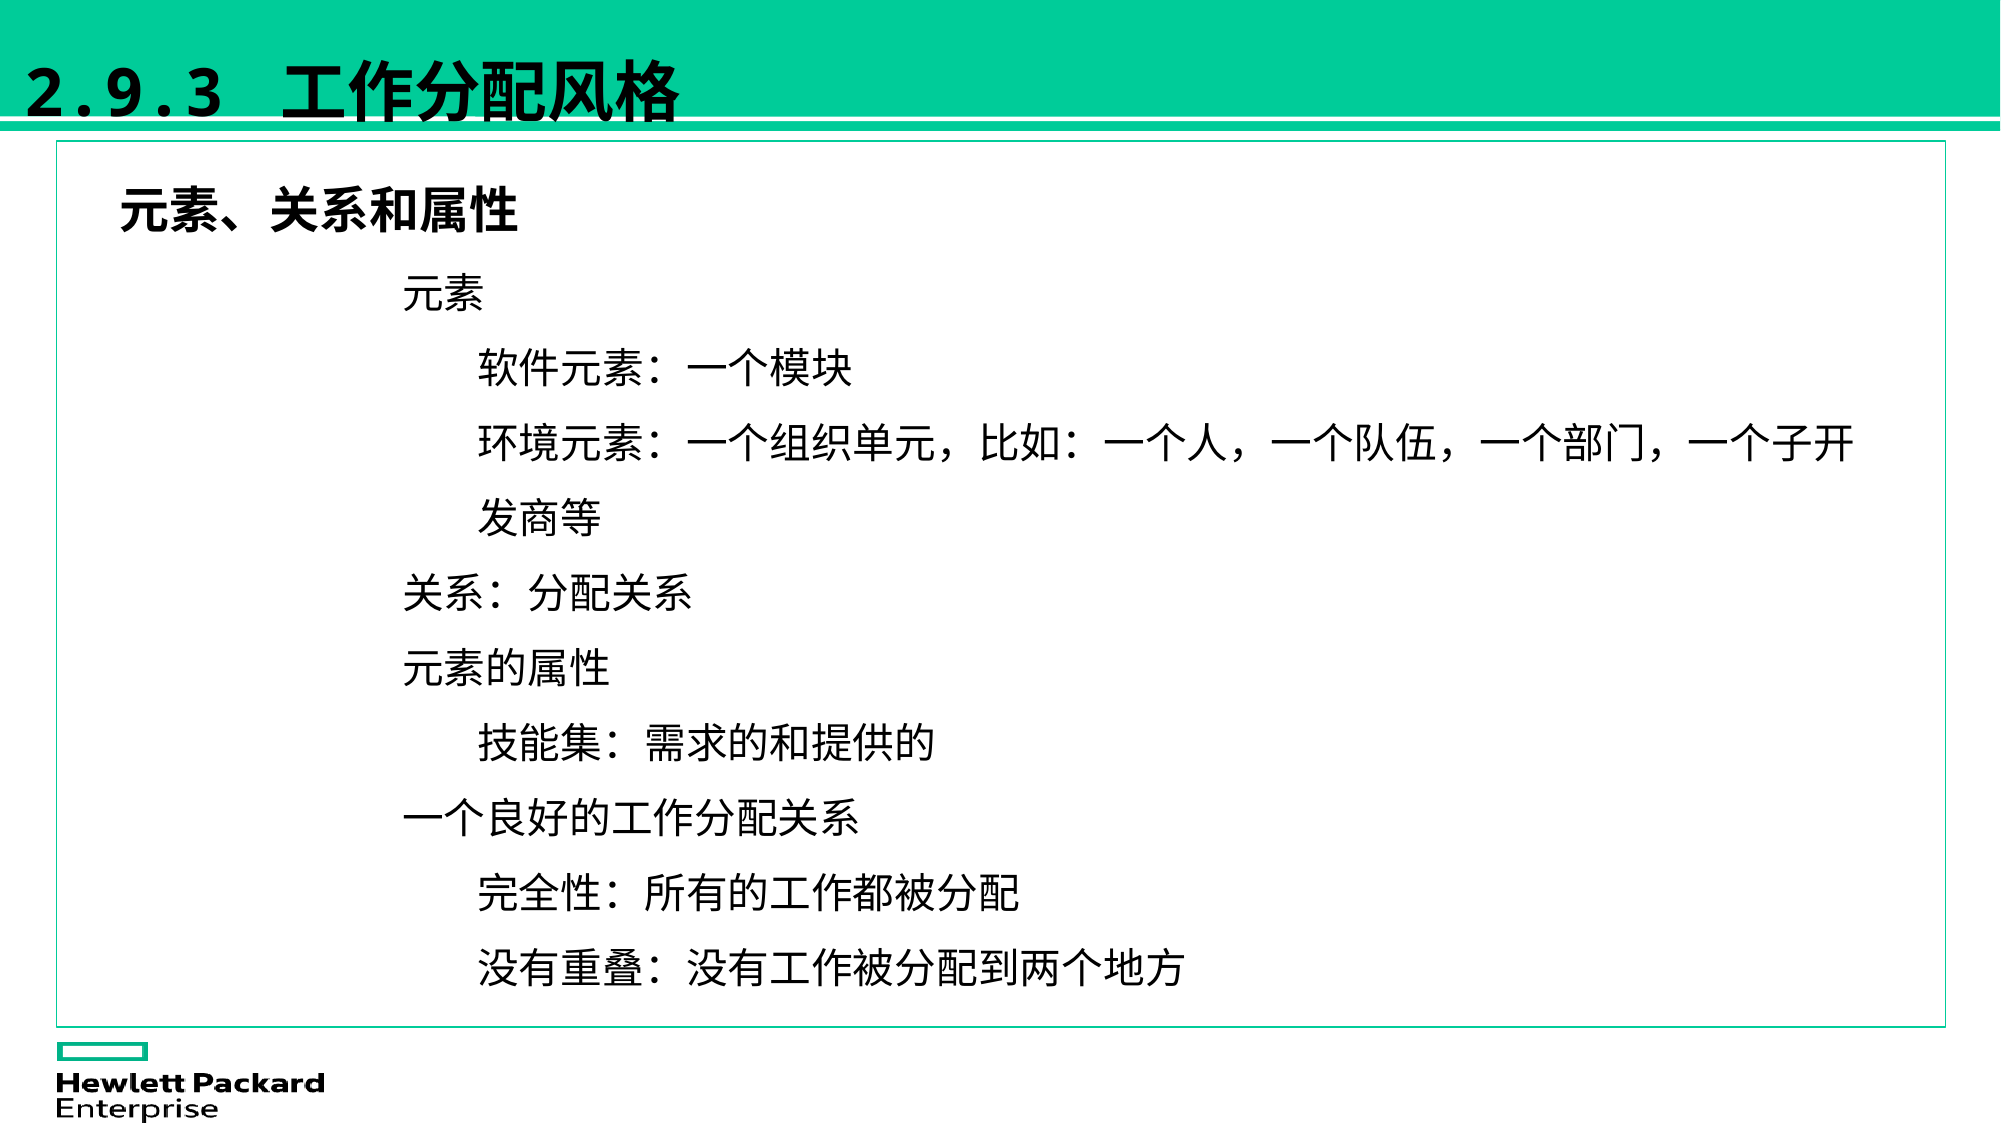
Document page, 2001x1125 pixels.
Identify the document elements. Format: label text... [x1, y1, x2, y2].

text_box 元素、关系和属性 [105, 140, 1583, 246]
text_box 2.9.3 工作分配风格 [9, 2, 1208, 138]
picture [36, 1033, 336, 1125]
text_box 元素 软件元素：一个模块 环境元素：一个组织单元，比如：一个人，一个队伍，一个部门，一个子开发商等 关系：分配关系 元素的属性 技能集：需求的和提供的 一个良好的工作分配关系 完全性：所有的工作都被分配 没有重叠：没有工作被分配到两个地方 [387, 234, 1904, 1000]
